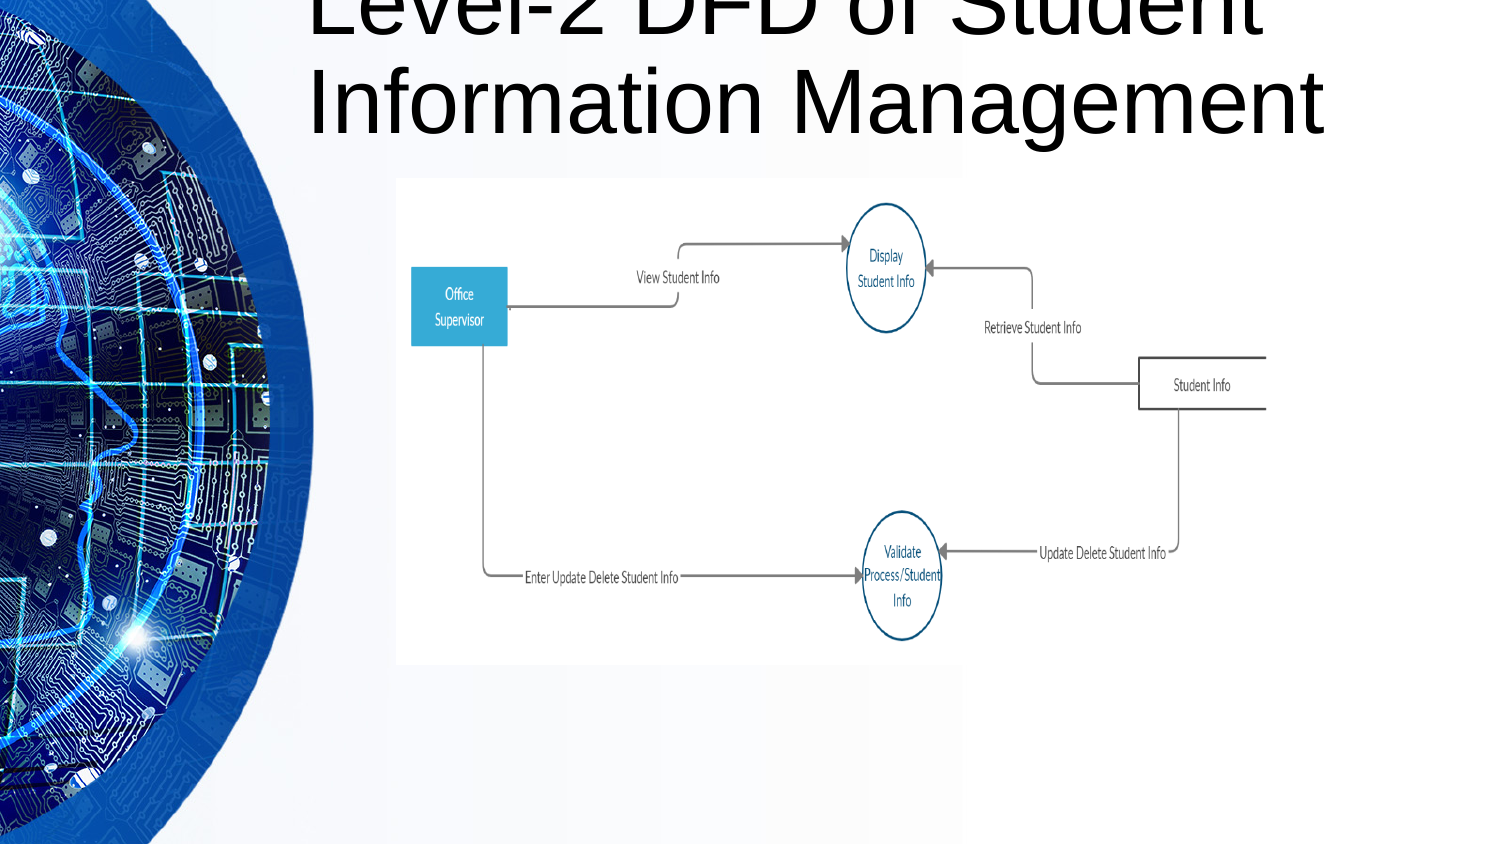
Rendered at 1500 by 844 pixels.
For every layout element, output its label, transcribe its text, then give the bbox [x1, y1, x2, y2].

title Level-2 DFD of Student Information Management [306, 33, 1425, 175]
picture [0, 0, 1500, 844]
